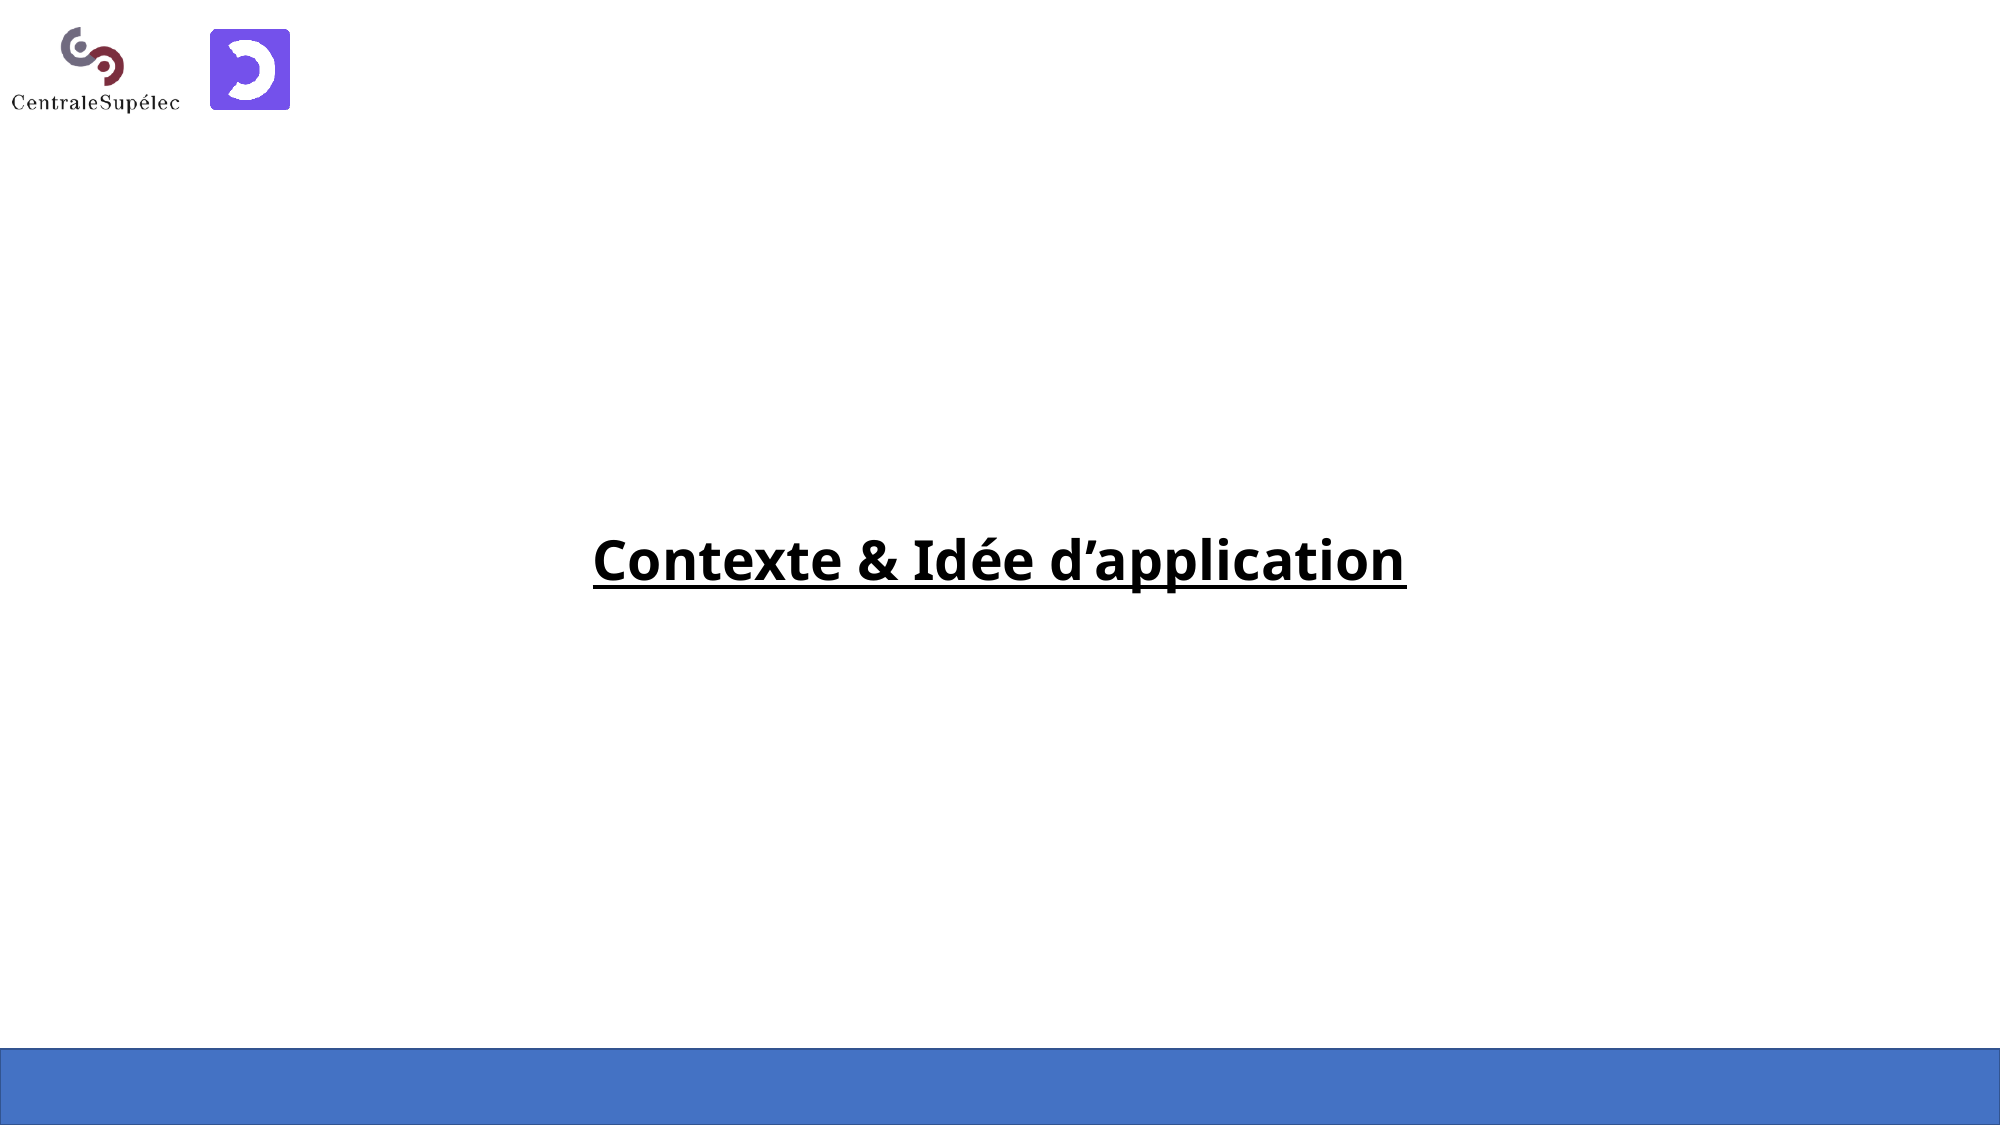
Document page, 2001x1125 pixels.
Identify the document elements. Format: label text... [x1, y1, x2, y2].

text_box [0, 1048, 2000, 1125]
picture [0, 25, 194, 114]
title Contexte & Idée d’application [335, 524, 1665, 601]
picture [210, 29, 290, 110]
